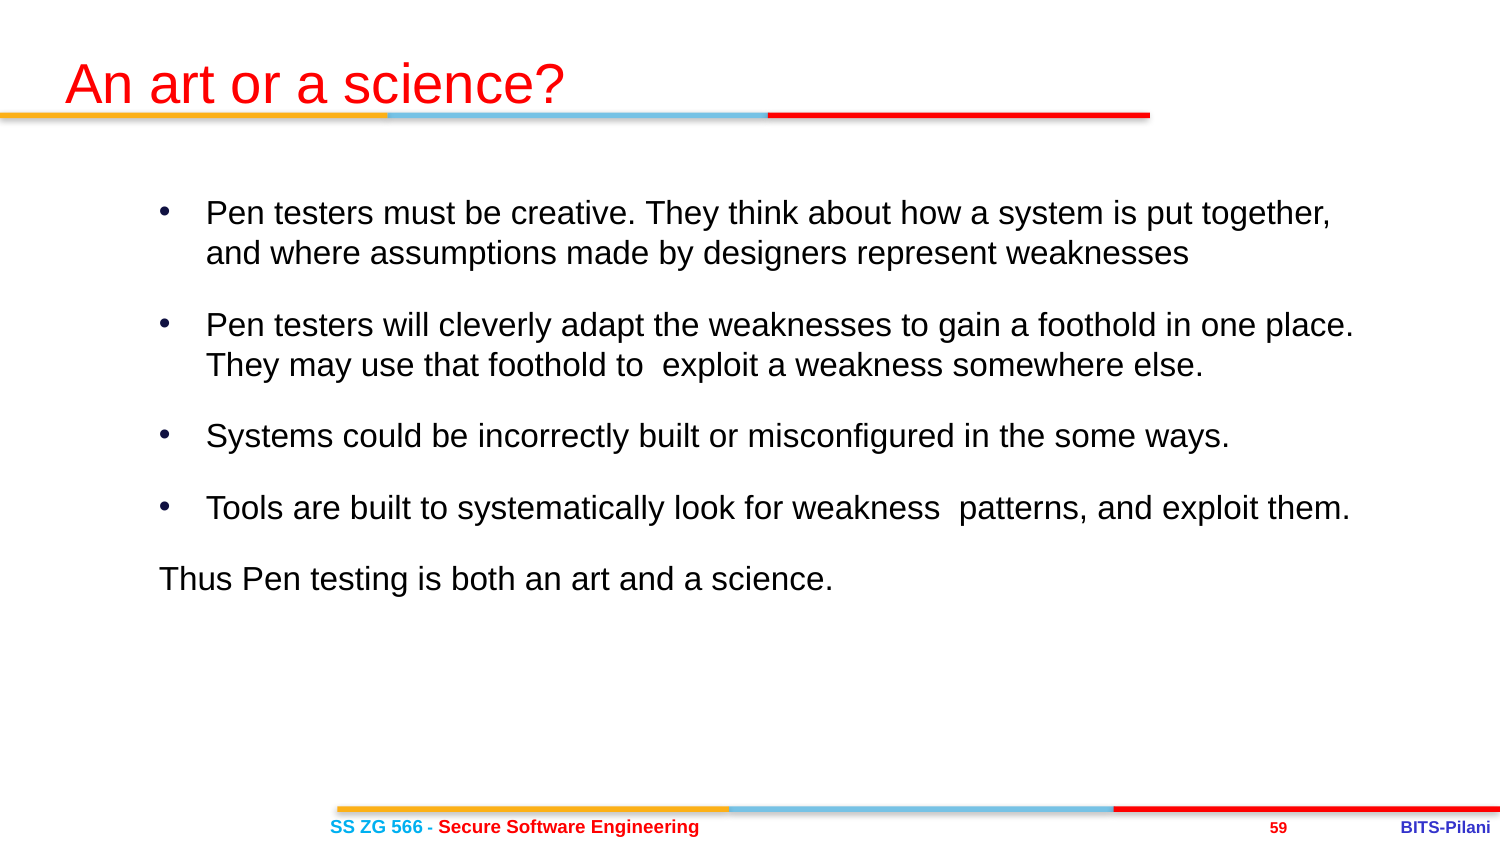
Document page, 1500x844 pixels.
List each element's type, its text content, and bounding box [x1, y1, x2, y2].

list Pen testers must be creative. They think about how a system is put together, and where assumptions made by designers represent weaknesses Pen testers will cleverly adapt the weaknesses to gain a foothold in one place. They may use that foothold to exploit a weakness somewhere else. Systems could be incorrectly built or misconfigured in the some ways. Tools are built to systematically look for weakness patterns, and exploit them. Thus Pen testing is both an art and a science. [143, 183, 1400, 741]
list An art or a science? [50, 35, 1088, 138]
